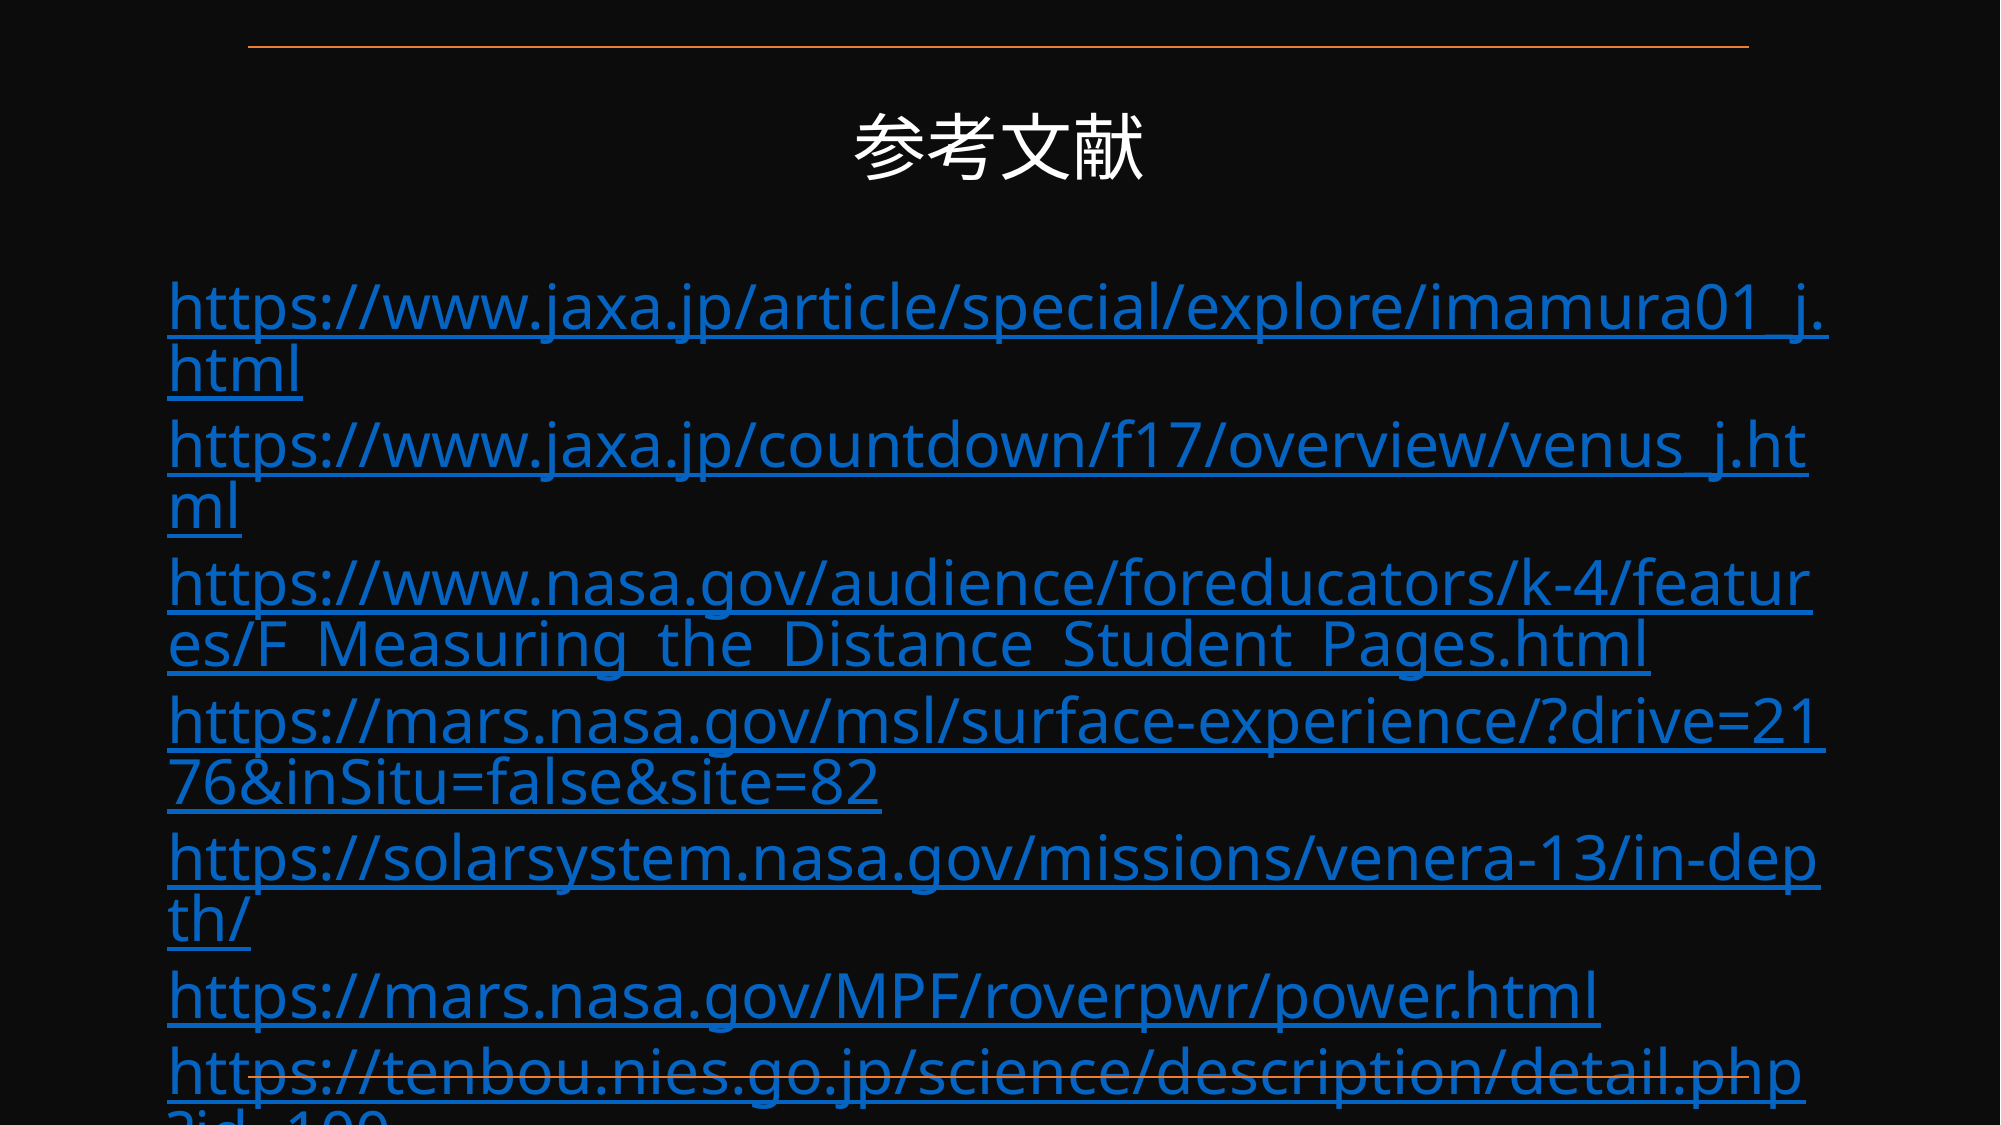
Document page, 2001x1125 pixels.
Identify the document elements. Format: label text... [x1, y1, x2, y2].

text_box [0, 0, 2000, 1125]
title 参考文献 https://www.jaxa.jp/article/special/explore/imamura01_j.html https://www.jaxa.jp/countdown/f17/overview/venus_j.html https://www.nasa.gov/audience/foreducators/k-4/features/F_Measuring_the_Distance_Student_Pages.html https://mars.nasa.gov/msl/surface-experience/?drive=2176&inSitu=false&site=82 https://solarsystem.nasa.gov/missions/venera-13/in-depth/ https://mars.nasa.gov/MPF/roverpwr/power.html https://tenbou.nies.go.jp/science/description/detail.php?id=100 https://d2pn8kiwq2w21t.cloudfront.net/documents/mpf_bQIcJKD.pdf https://ntrs.nasa.gov/citations/20130010972 https://arc.aiaa.org/doi/abs/10.2514/6.2011-7268 [152, 103, 1848, 1052]
